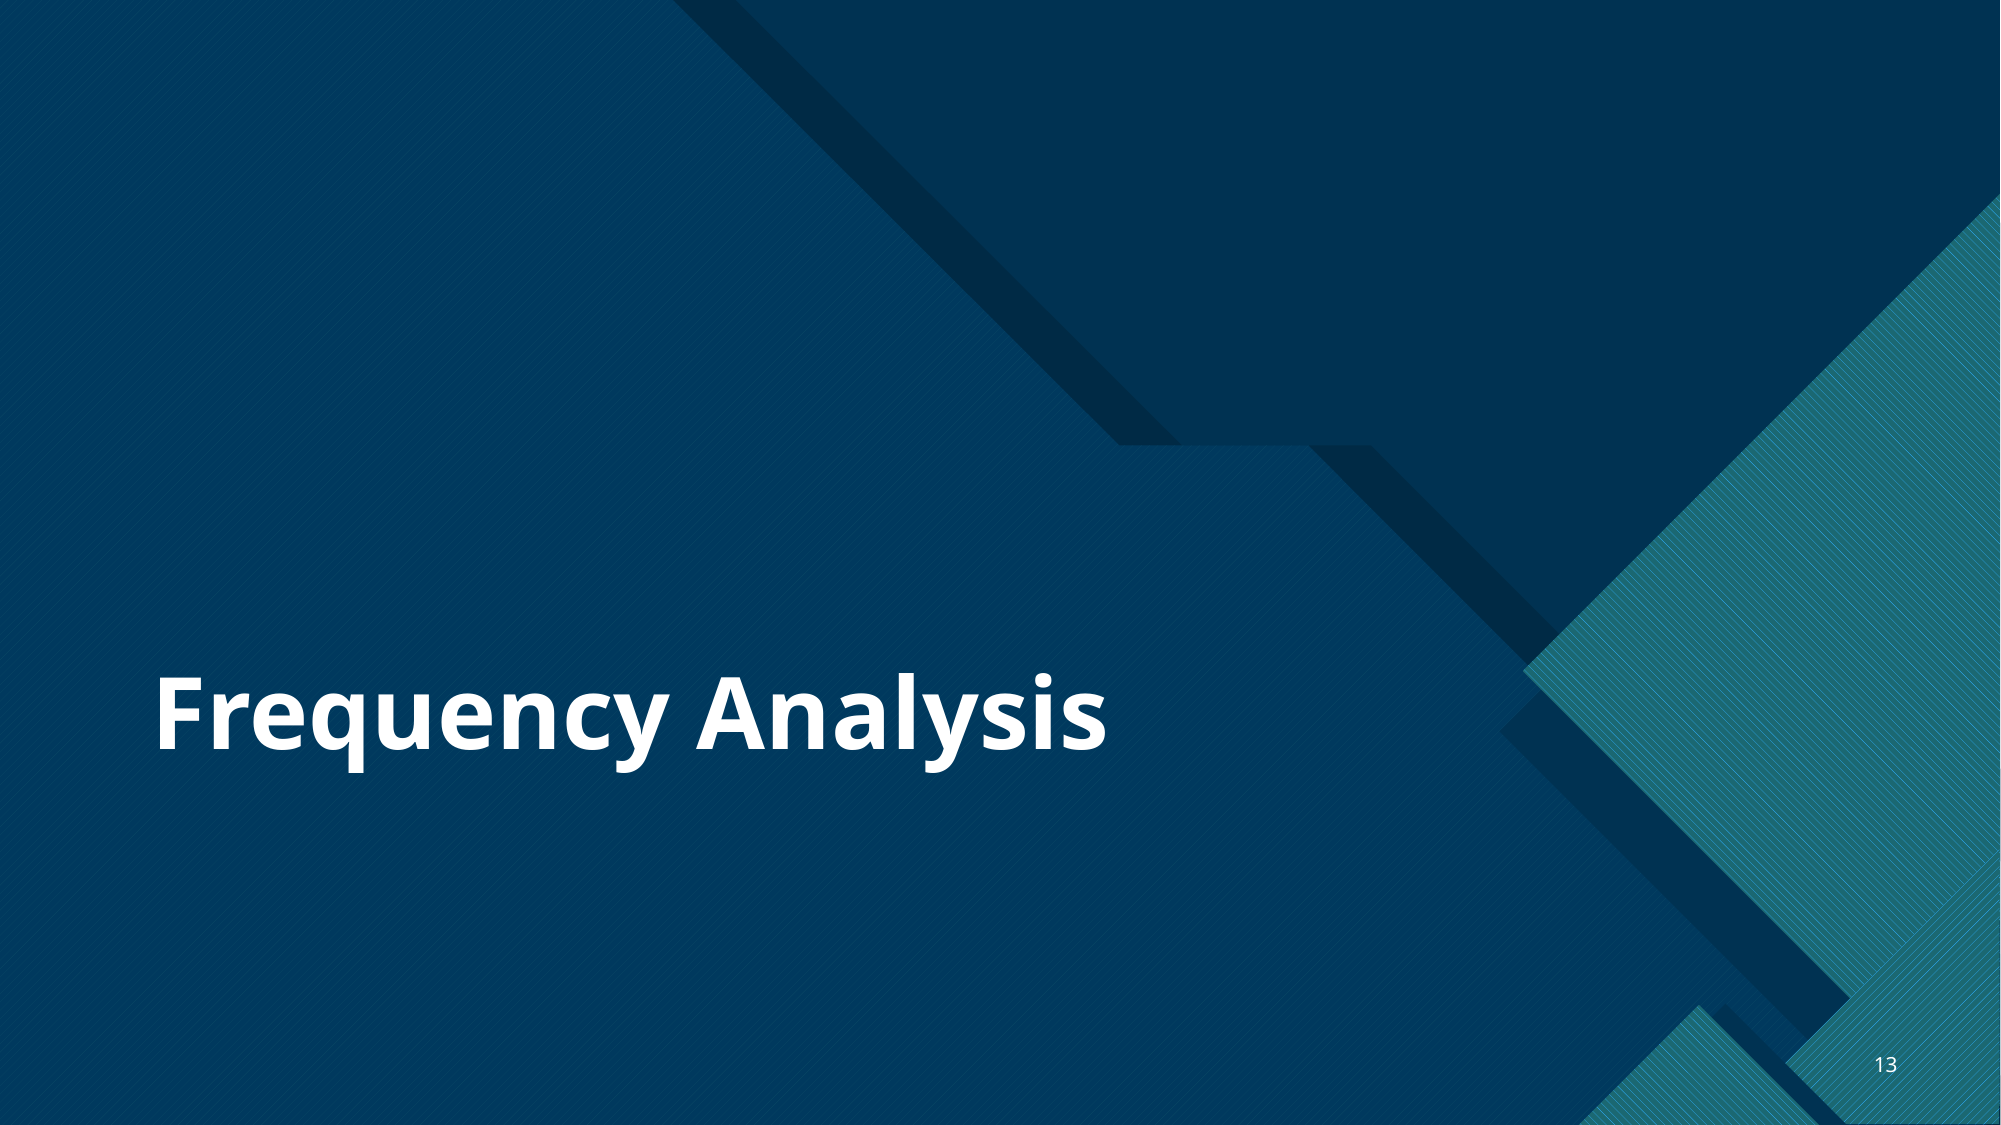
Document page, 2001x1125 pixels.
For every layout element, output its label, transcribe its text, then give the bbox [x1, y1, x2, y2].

slide_number 13 [1845, 1035, 1913, 1096]
list New important features to note: [1523, 522, 2001, 1064]
title Frequency Analysis [136, 539, 1413, 779]
